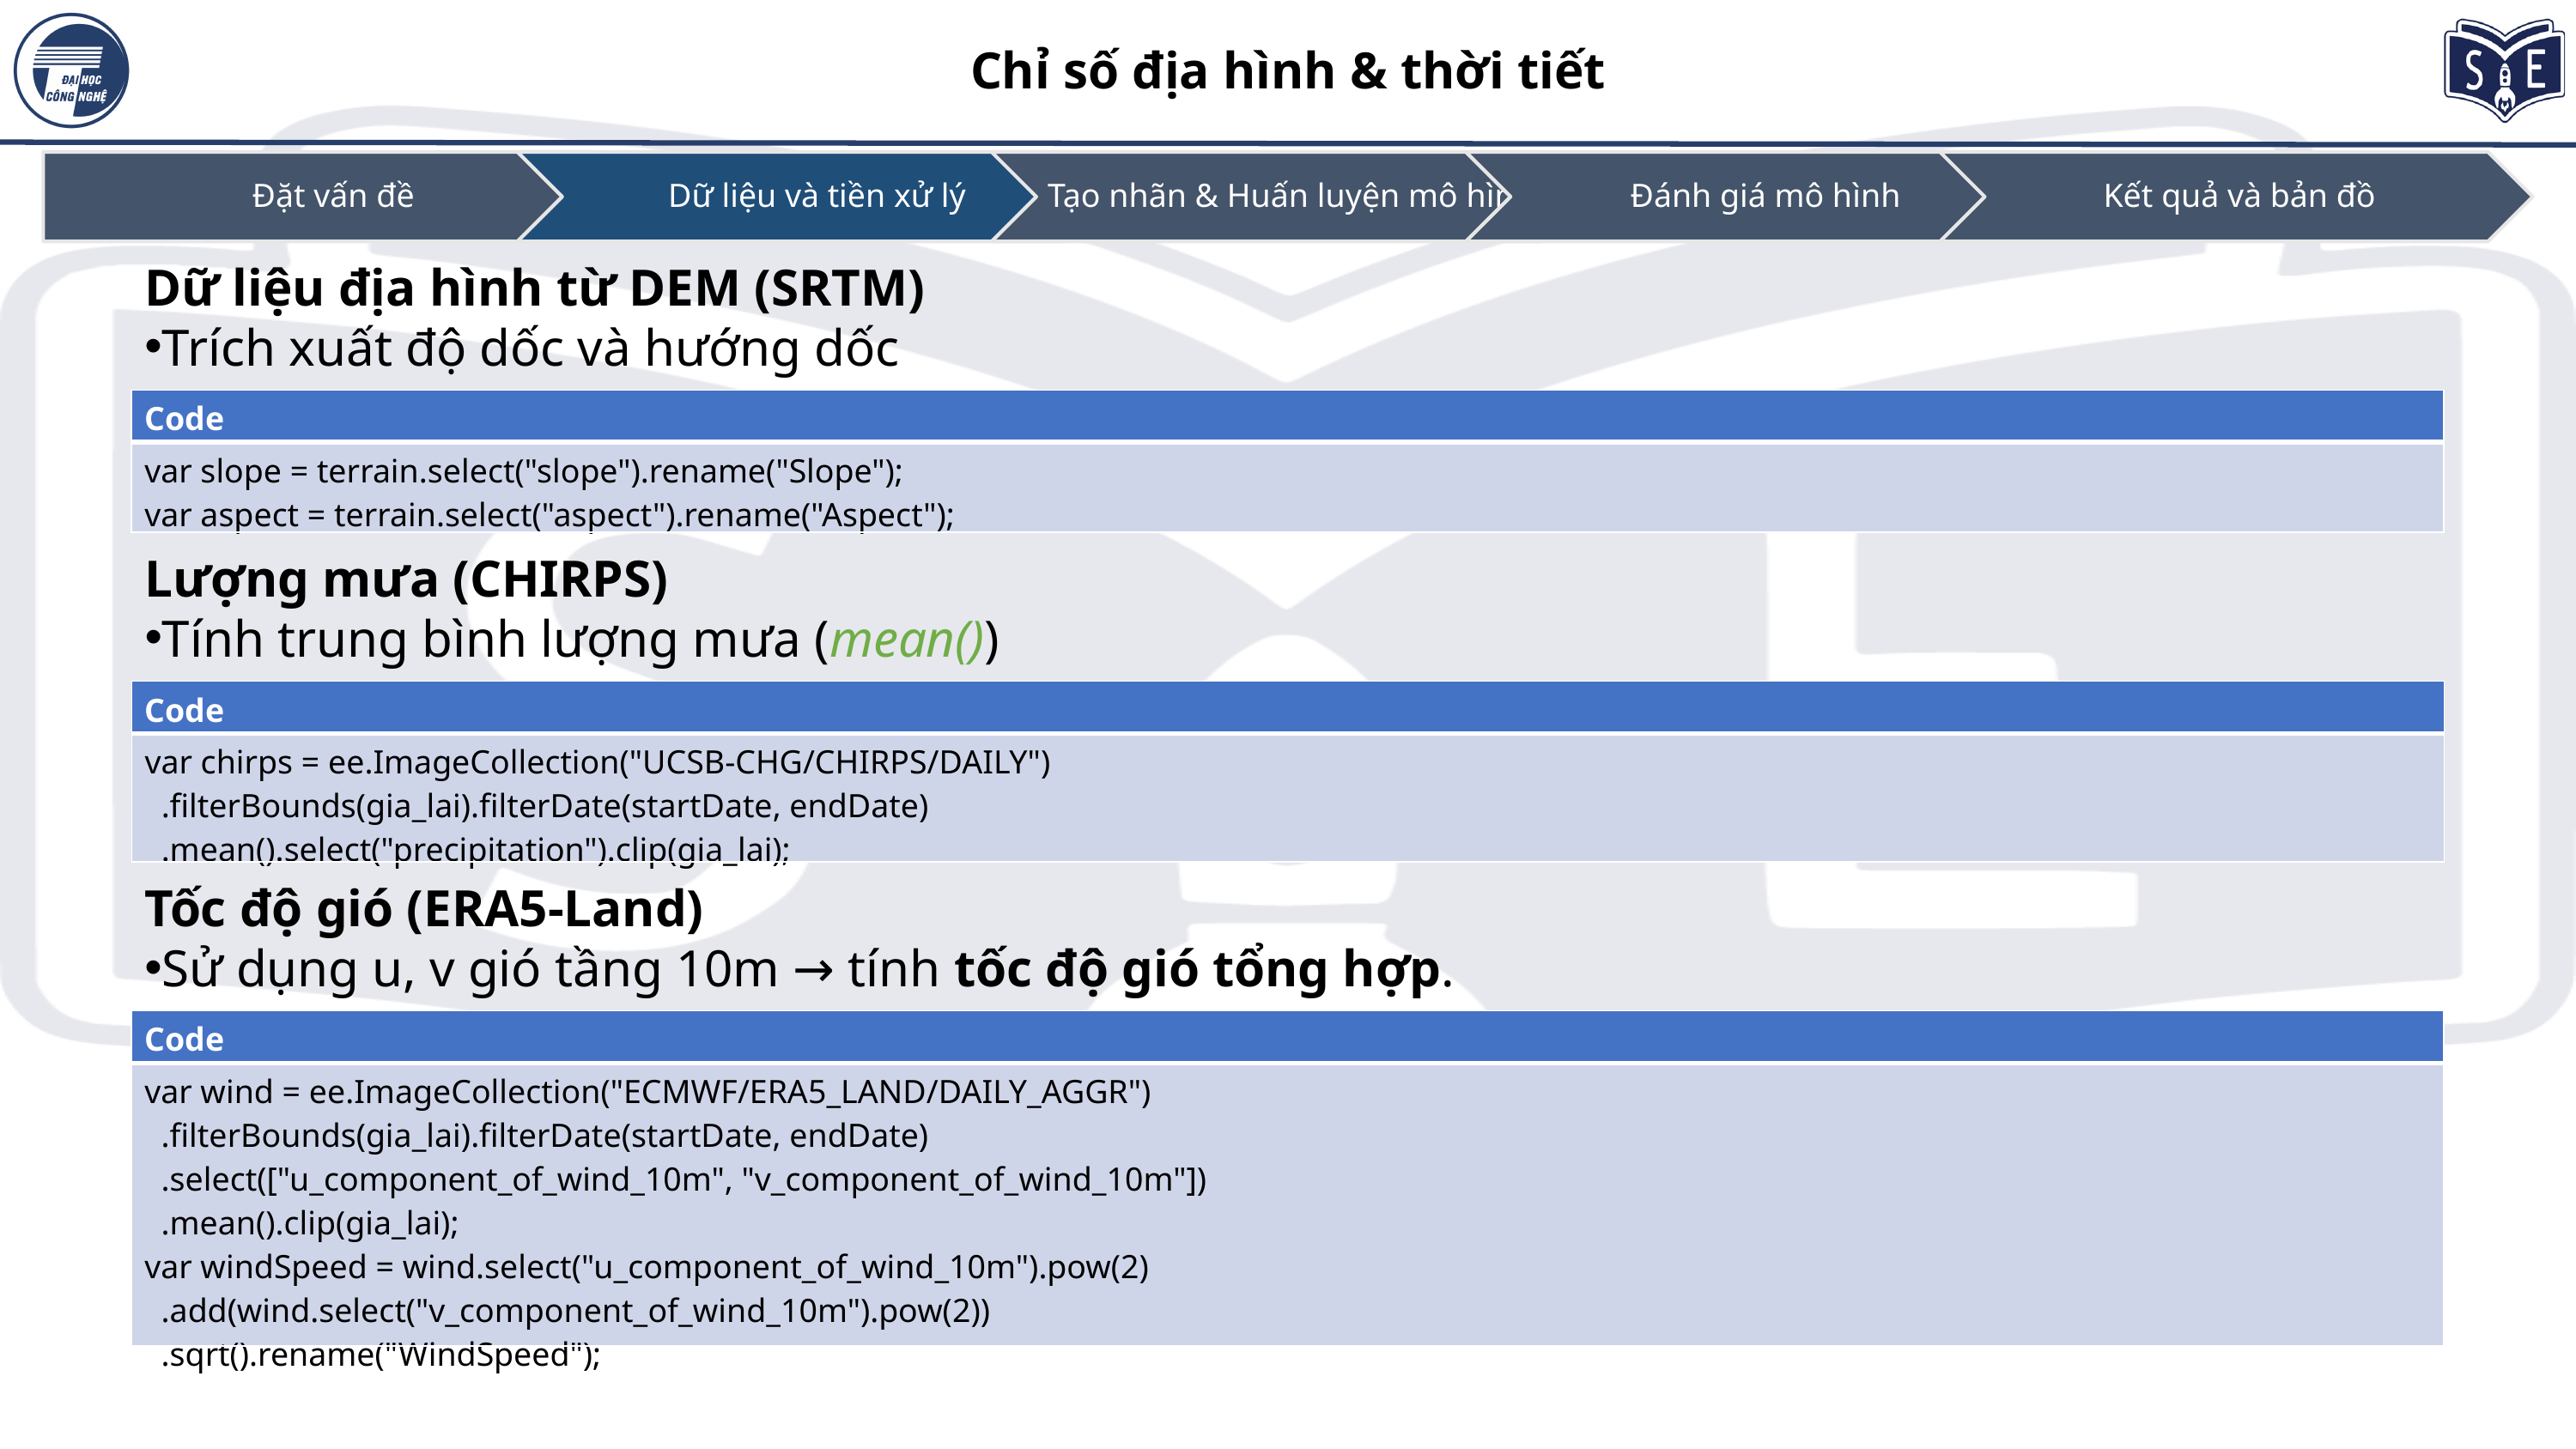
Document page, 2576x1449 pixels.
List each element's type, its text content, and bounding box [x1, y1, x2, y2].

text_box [42, 151, 2534, 242]
text_box Dữ liệu địa hình từ DEM (SRTM) Trích xuất độ dốc và hướng dốc [131, 252, 2445, 383]
text_box Chỉ số địa hình & thời tiết [957, 33, 1619, 106]
table_header Code [132, 391, 2443, 440]
table_header Code [132, 682, 2444, 731]
text_box Lượng mưa (CHIRPS) Tính trung bình lượng mưa (mean()) [131, 540, 2445, 674]
table_cell var wind = ee.ImageCollection("ECMWF/ERA5_LAND/DAILY_AGGR") .filterBounds(gia_lai).filterDate(startDate, endDate) .select(["u_component_of_wind_10m", "v_component_of_wind_10m"]) .mean().clip(gia_lai); var windSpeed = wind.select("u_component_of_wind_10m").pow(2) .add(wind.select("v_component_of_wind_10m").pow(2)) .sqrt().rename("WindSpeed"); [132, 1065, 2443, 1345]
table_cell var slope = terrain.select("slope").rename("Slope"); var aspect = terrain.select("aspect").rename("Aspect"); [132, 445, 2443, 531]
text_box [10, 9, 132, 131]
table_header Code [132, 1011, 2443, 1061]
text_box [2444, 9, 2566, 131]
text_box Tốc độ gió (ERA5-Land) Sử dụng u, v gió tầng 10m → tính tốc độ gió tổng hợp. [131, 870, 2445, 1003]
table_cell var chirps = ee.ImageCollection("UCSB-CHG/CHIRPS/DAILY") .filterBounds(gia_lai).filterDate(startDate, endDate) .mean().select("precipitation").clip(gia_lai); [132, 736, 2444, 861]
